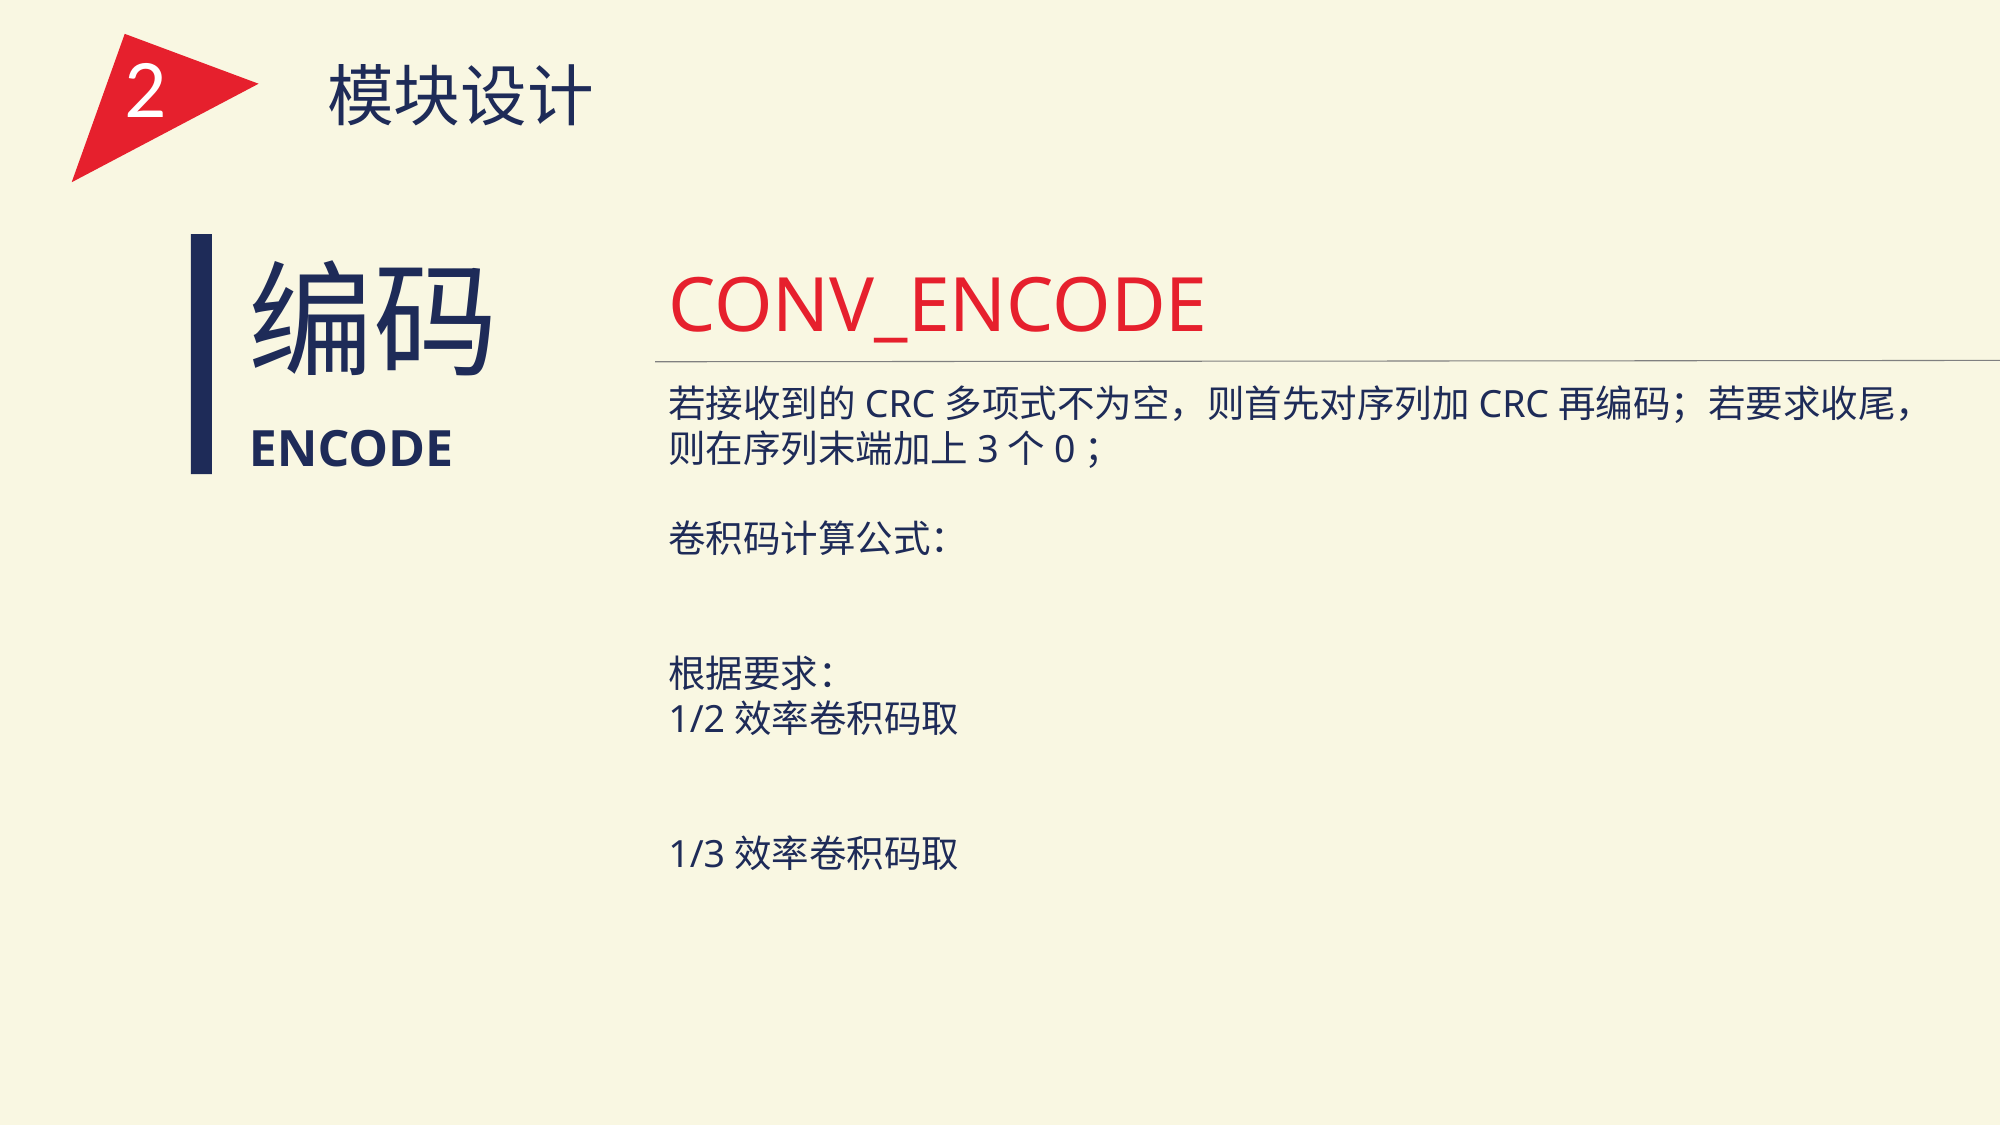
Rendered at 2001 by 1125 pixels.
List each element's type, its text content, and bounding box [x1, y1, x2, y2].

text_box CONV_ENCODE [653, 249, 1270, 354]
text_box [83, 26, 611, 216]
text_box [190, 234, 529, 487]
